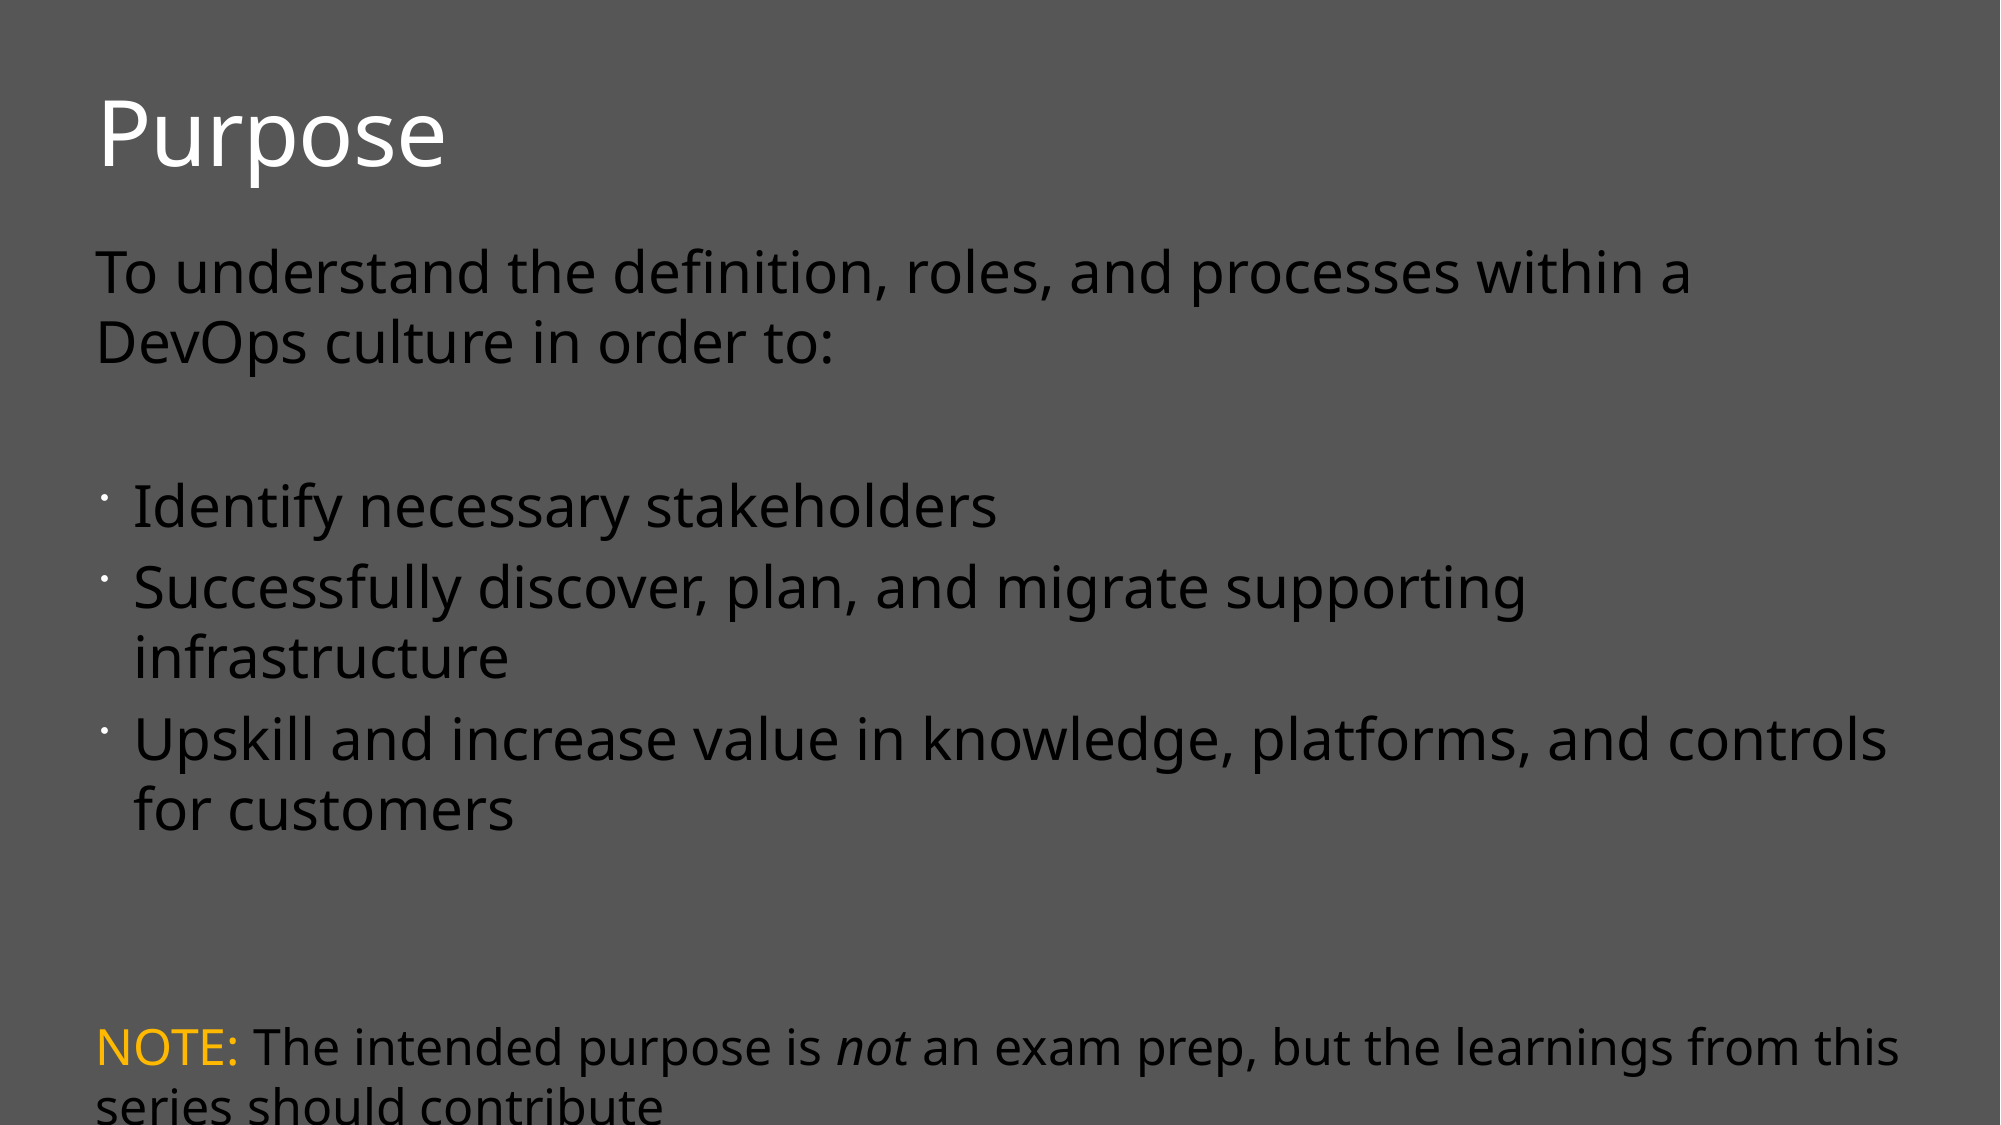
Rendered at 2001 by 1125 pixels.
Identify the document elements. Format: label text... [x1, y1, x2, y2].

title Purpose [96, 75, 1904, 187]
list To understand the definition, roles, and processes within a DevOps culture in order to: Identify necessary stakeholders Successfully discover, plan, and migrate supporting infrastructure Upskill and increase value in knowledge, platforms, and controls for customers NOTE: The intended purpose is not an exam prep, but the learnings from this series should contribute greatly to your success. [95, 235, 1904, 971]
